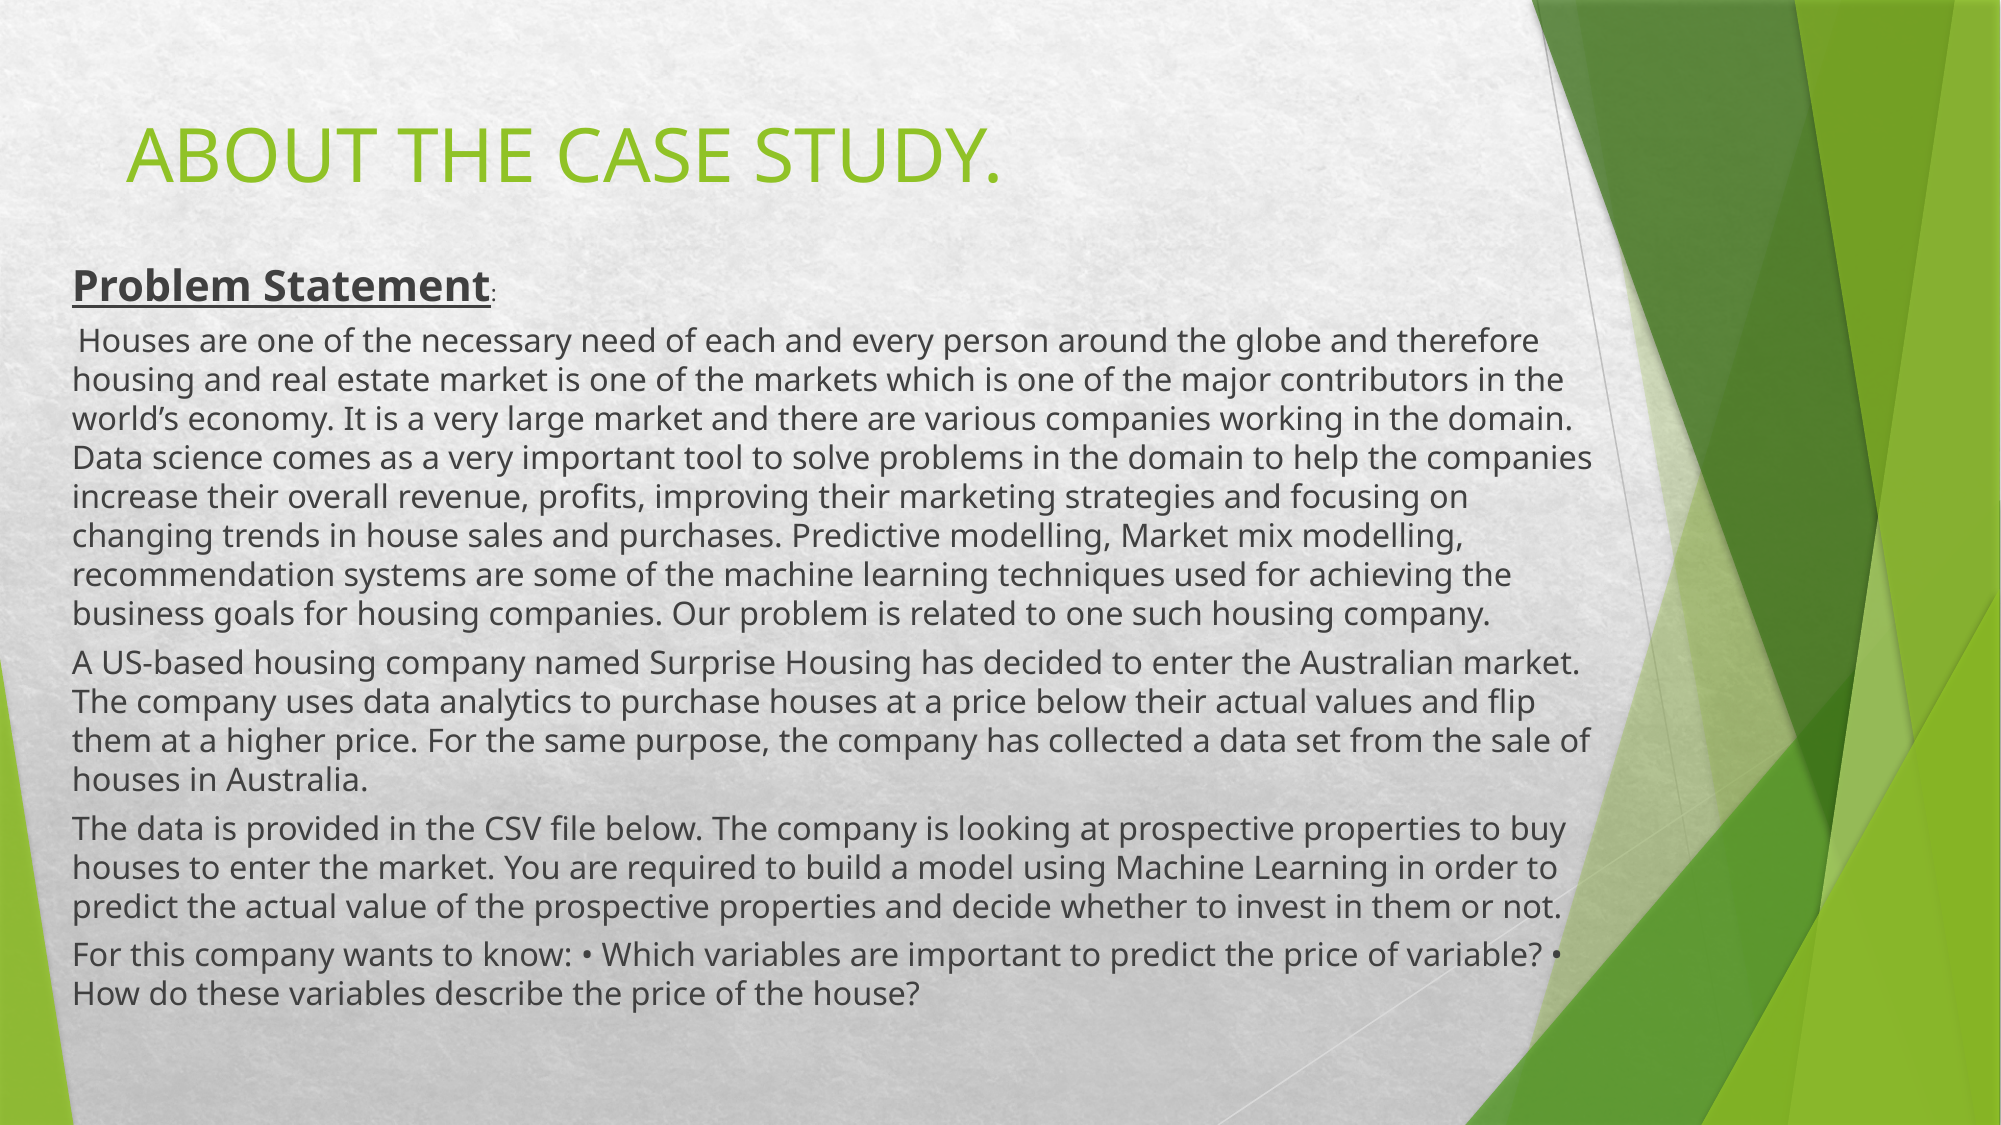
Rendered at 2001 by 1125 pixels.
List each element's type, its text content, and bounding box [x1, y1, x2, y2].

title ABOUT THE CASE STUDY. [111, 99, 1522, 251]
list Problem Statement: Houses are one of the necessary need of each and every person around the globe and therefore housing and real estate market is one of the markets which is one of the major contributors in the world’s economy. It is a very large market and there are various companies working in the domain. Data science comes as a very important tool to solve problems in the domain to help the companies increase their overall revenue, profits, improving their marketing strategies and focusing on changing trends in house sales and purchases. Predictive modelling, Market mix modelling, recommendation systems are some of the machine learning techniques used for achieving the business goals for housing companies. Our problem is related to one such housing company. A US-based housing company named Surprise Housing has decided to enter the Australian market. The company uses data analytics to purchase houses at a price below their actual values and flip them at a higher price. For the same purpose, the company has collected a data set from the sale of houses in Australia. The data is provided in the CSV file below. The company is looking at prospective properties to buy houses to enter the market. You are required to build a model using Machine Learning in order to predict the actual value of the prospective properties and decide whether to invest in them or not. For this company wants to know: • Which variables are important to predict the price of variable? • How do these variables describe the price of the house? [51, 251, 1617, 1071]
